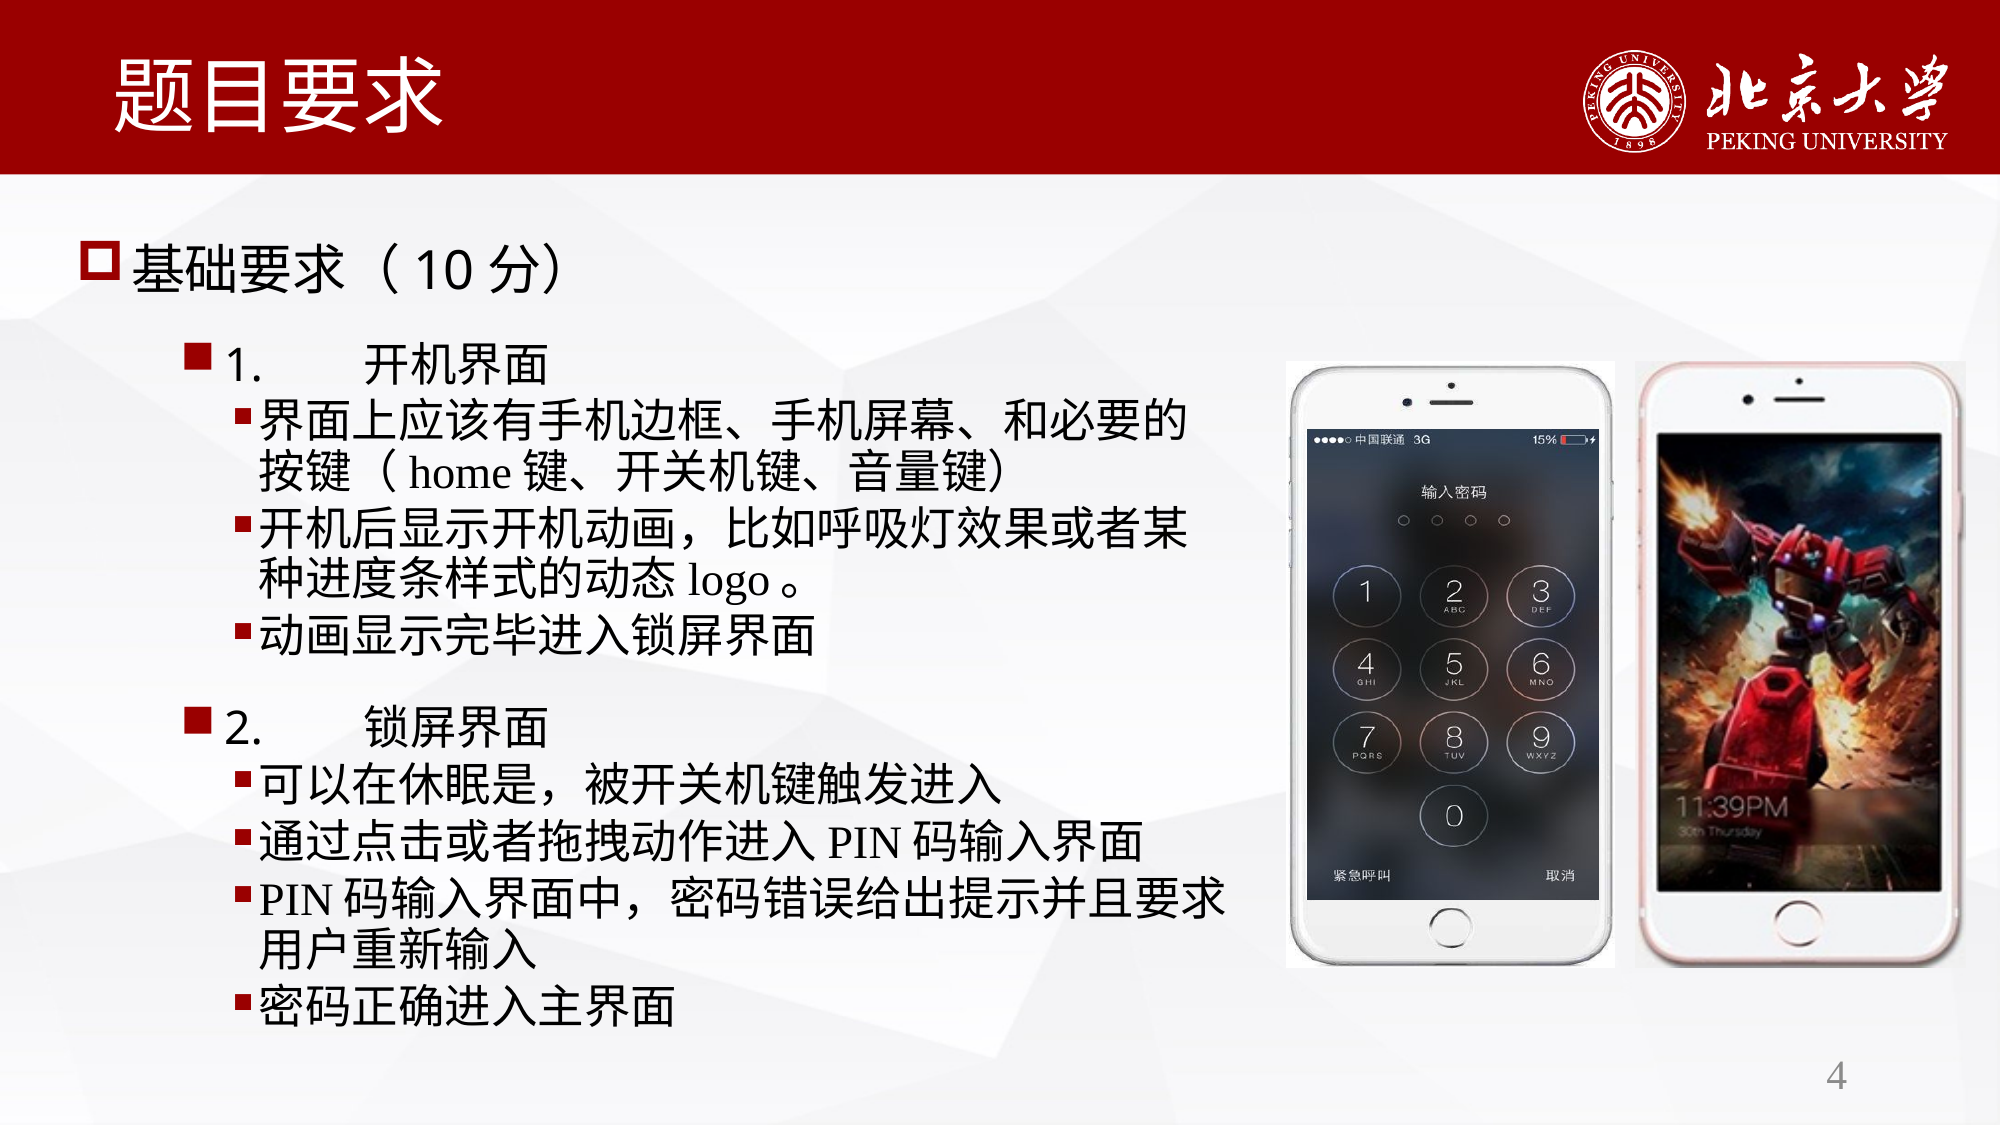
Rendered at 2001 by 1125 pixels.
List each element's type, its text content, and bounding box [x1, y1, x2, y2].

picture [0, 175, 2000, 1125]
picture [1895, 50, 1948, 153]
slide_number 4 [1412, 1042, 1863, 1103]
title 题目要求 [97, 21, 1895, 153]
list 基础要求（10分） 1. 开机界面 界面上应该有手机边框、手机屏幕、和必要的按键（home键、开关机键、音量键） 开机后显示开机动画，比如呼吸灯效果或者某种进度条样式的动态logo。 动画显示完毕进入锁屏界面 2. 锁屏界面 可以在休眠是，被开关机键触发进入 通过点击或者拖拽动作进入PIN码输入界面 PIN码输入界面中，密码错误给出提示并且要求用户重新输入 密码正确进入主界面 [60, 195, 1250, 1043]
